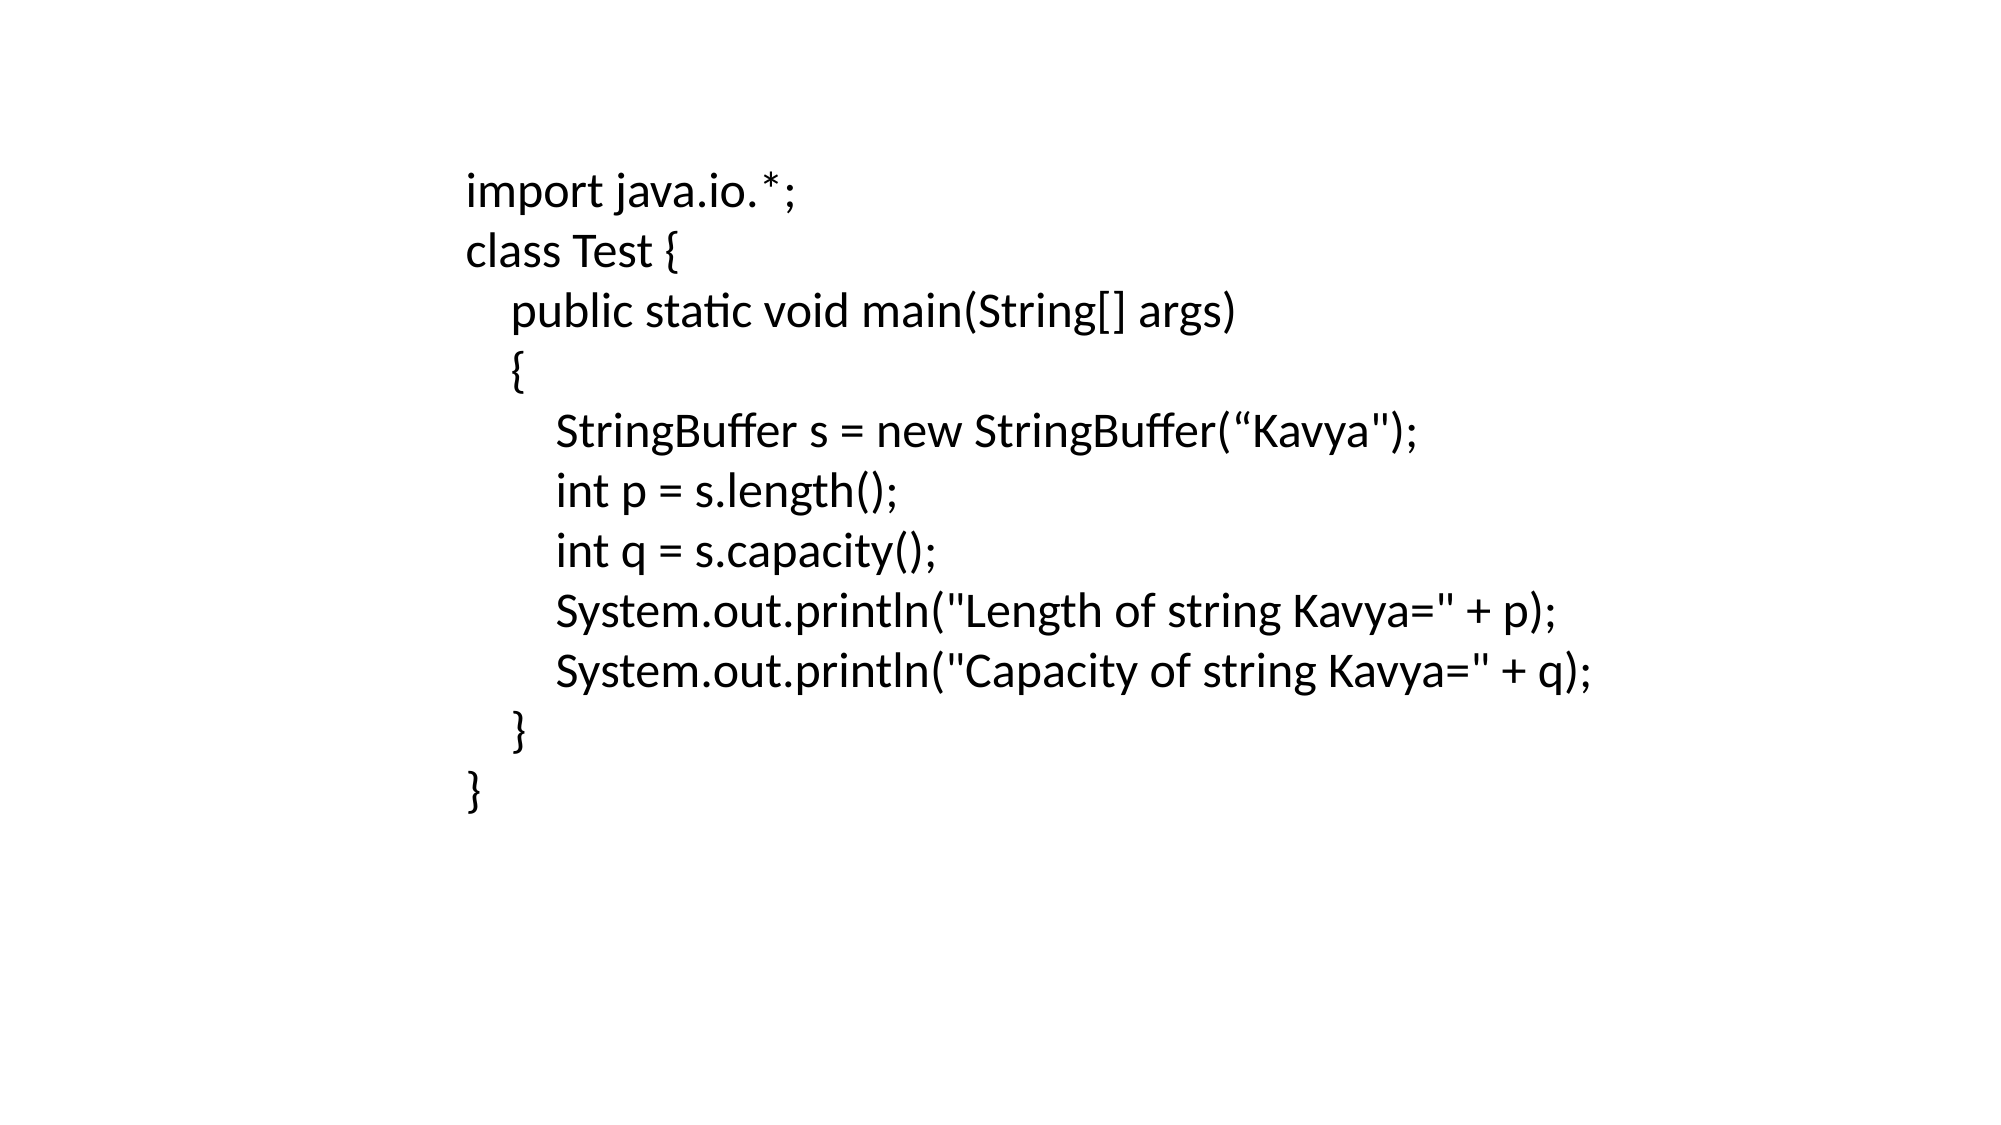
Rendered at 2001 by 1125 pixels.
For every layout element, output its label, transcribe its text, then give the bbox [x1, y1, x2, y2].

text_box import java.io.*; class Test { public static void main(String[] args) { StringBuffer s = new StringBuffer(“Kavya"); int p = s.length(); int q = s.capacity(); System.out.println("Length of string Kavya=" + p); System.out.println("Capacity of string Kavya=" + q); } } [450, 150, 1915, 825]
